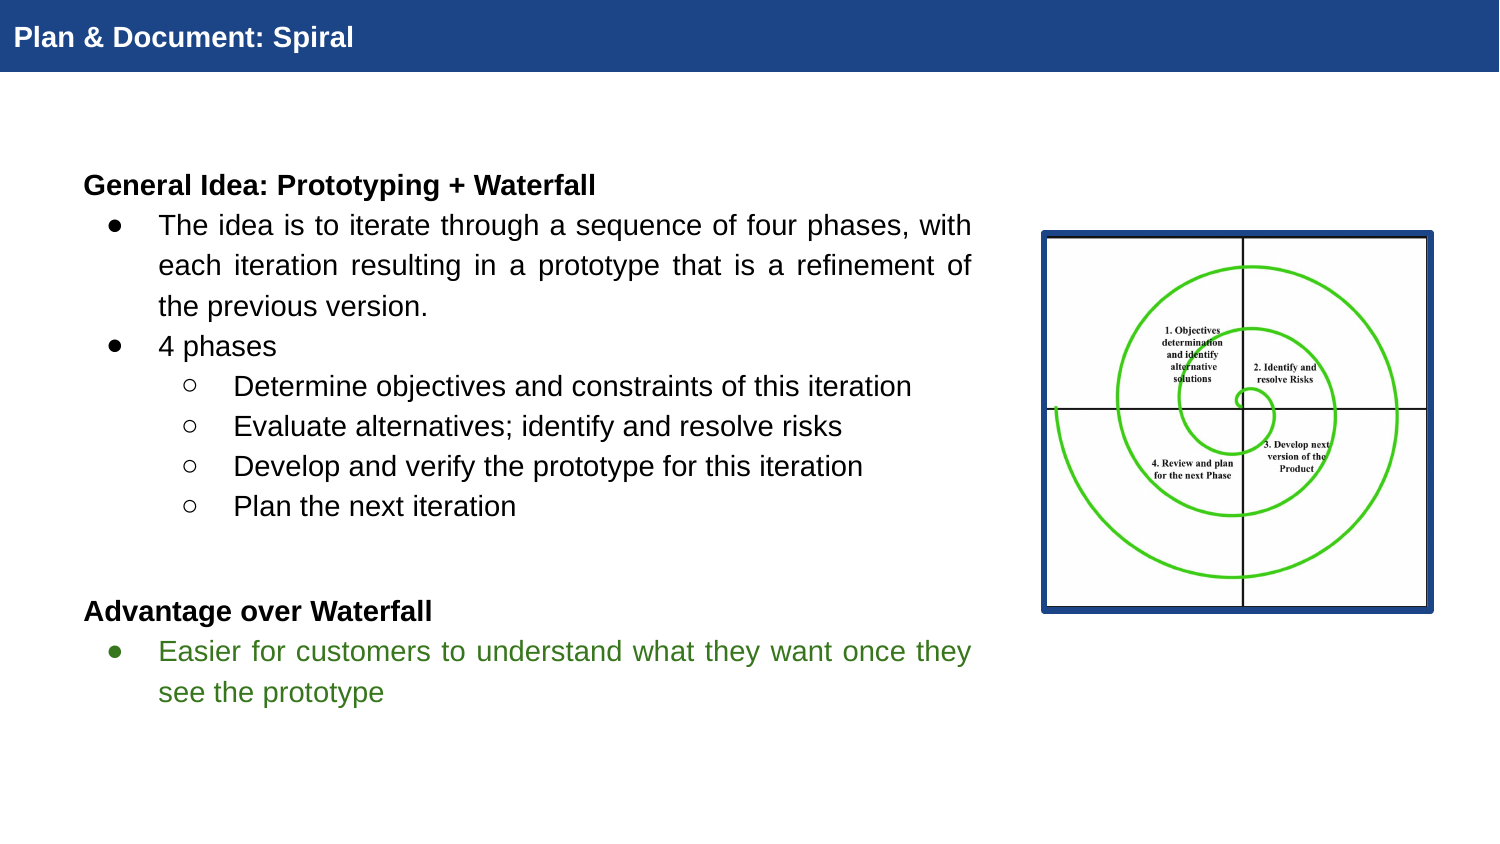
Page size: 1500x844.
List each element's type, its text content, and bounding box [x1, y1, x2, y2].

text_box General Idea: Prototyping + Waterfall The idea is to iterate through a sequence of four phases, with each iteration resulting in a prototype that is a refinement of the previous version. 4 phases Determine objectives and constraints of this iteration Evaluate alternatives; identify and resolve risks Develop and verify the prototype for this iteration Plan the next iteration Advantage over Waterfall Easier for customers to understand what they want once they see the prototype [68, 133, 988, 828]
picture [1046, 236, 1428, 608]
text_box Plan & Document: Spiral [0, 0, 1499, 72]
